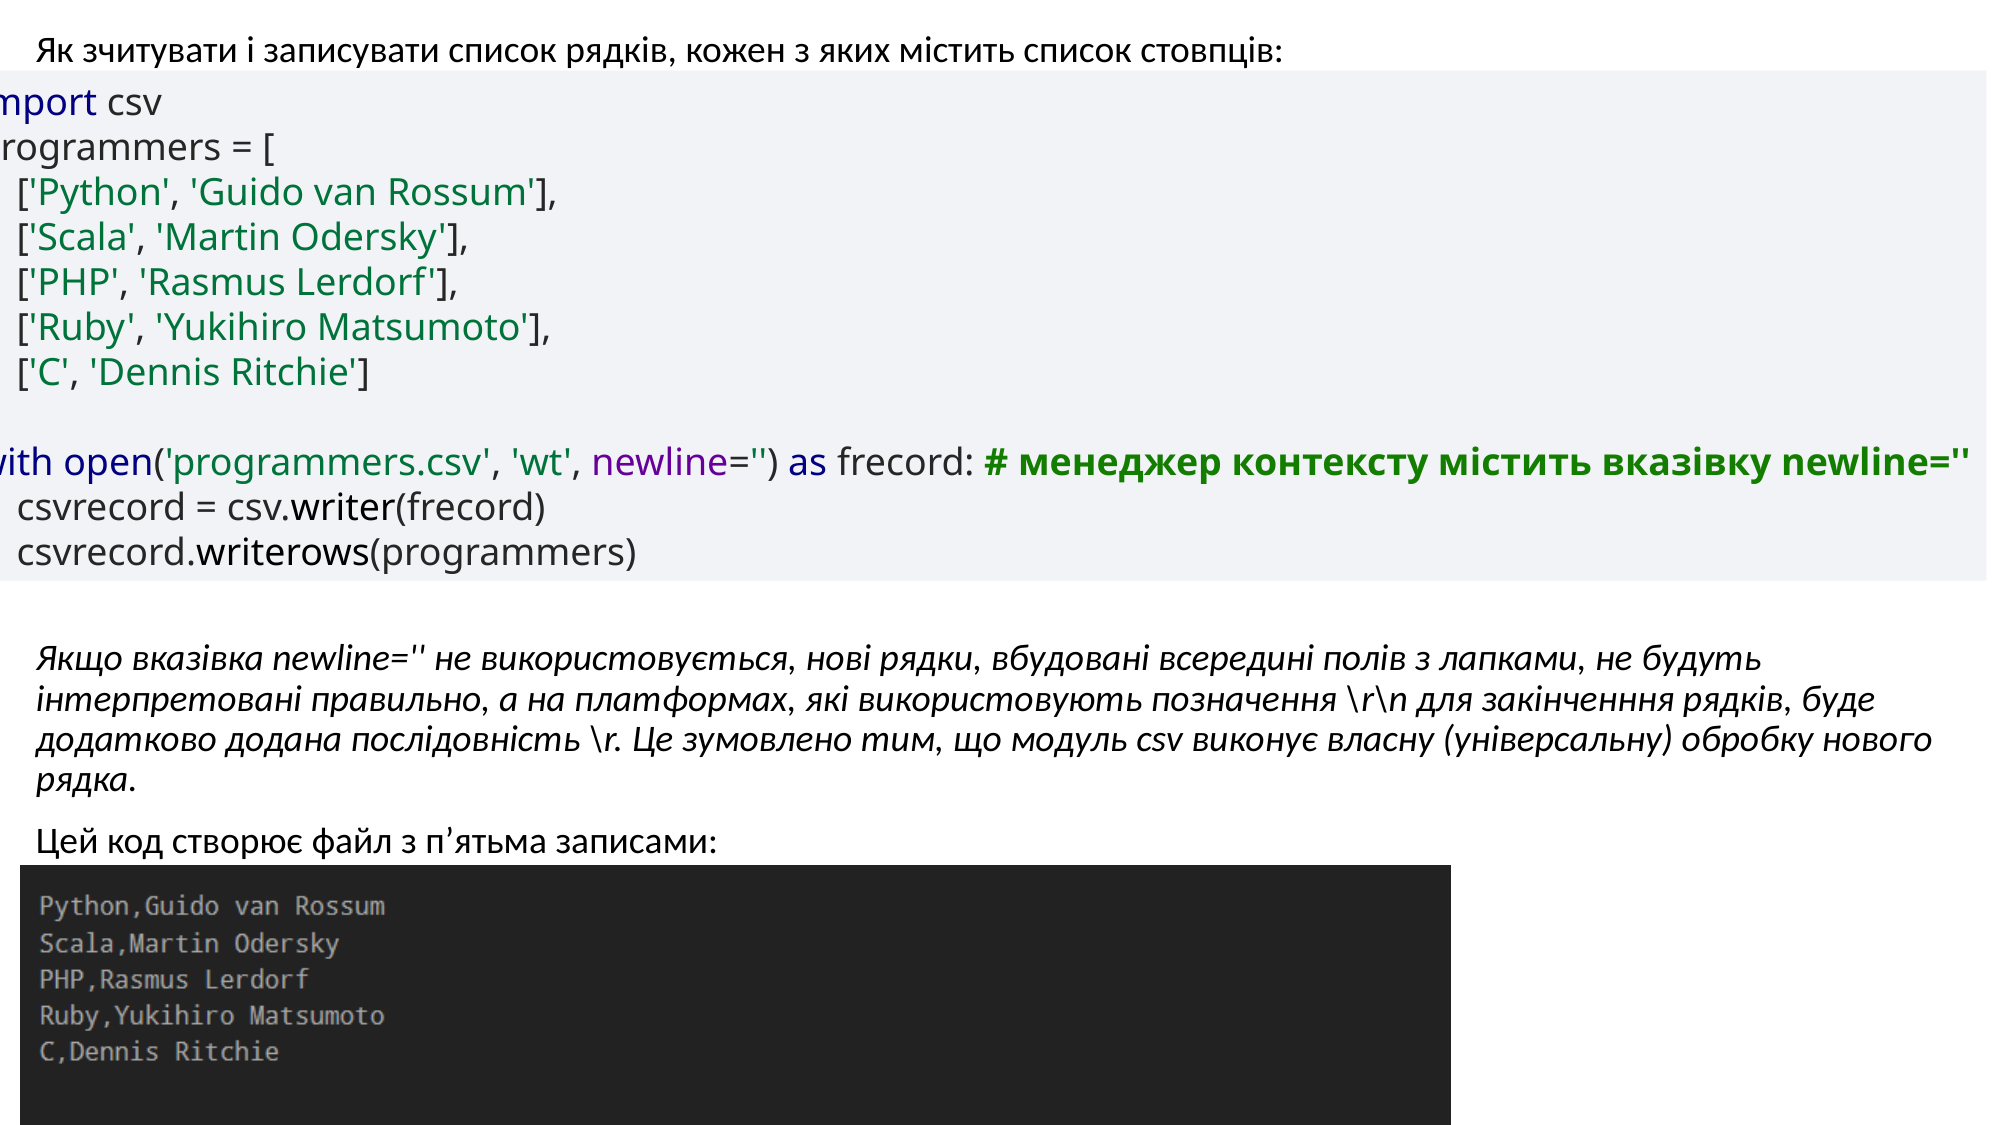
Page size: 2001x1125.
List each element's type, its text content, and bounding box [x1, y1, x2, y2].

picture [20, 865, 1451, 1125]
list Як зчитувати і записувати список рядків, кожен з яких містить список стовпців: Якщо вказівка newline='' не використовується, нові рядки, вбудовані всередині полів з лапками, не будуть інтерпретовані правильно, а на платформах, які використовують позначення \r\n для закінченння рядків, буде додатково додана послідовність \r. Це зумовлено тим, що модуль csv виконує власну (універсальну) обробку нового рядка. Цей код створює файл з п’ятьма записами: [20, 581, 1985, 1095]
list Як зчитувати і записувати список рядків, кожен з яких містить список стовпців: Якщо вказівка newline='' не використовується, нові рядки, вбудовані всередині полів з лапками, не будуть інтерпретовані правильно, а на платформах, які використовують позначення \r\n для закінченння рядків, буде додатково додана послідовність \r. Це зумовлено тим, що модуль csv виконує власну (універсальну) обробку нового рядка. Цей код створює файл з п’ятьма записами: [20, 22, 1985, 70]
text_box import csv programmers = [ ['Python', 'Guido van Rossum'], ['Scala', 'Martin Odersky'], ['PHP', 'Rasmus Lerdorf'], ['Ruby', 'Yukihiro Matsumoto'], ['C', 'Dennis Ritchie'] ] with open('programmers.csv', 'wt', newline='') as frecord: # менеджер контексту містить вказівку newline='' csvrecord = csv.writer(frecord) csvrecord.writerows(programmers) [0, 70, 1987, 581]
